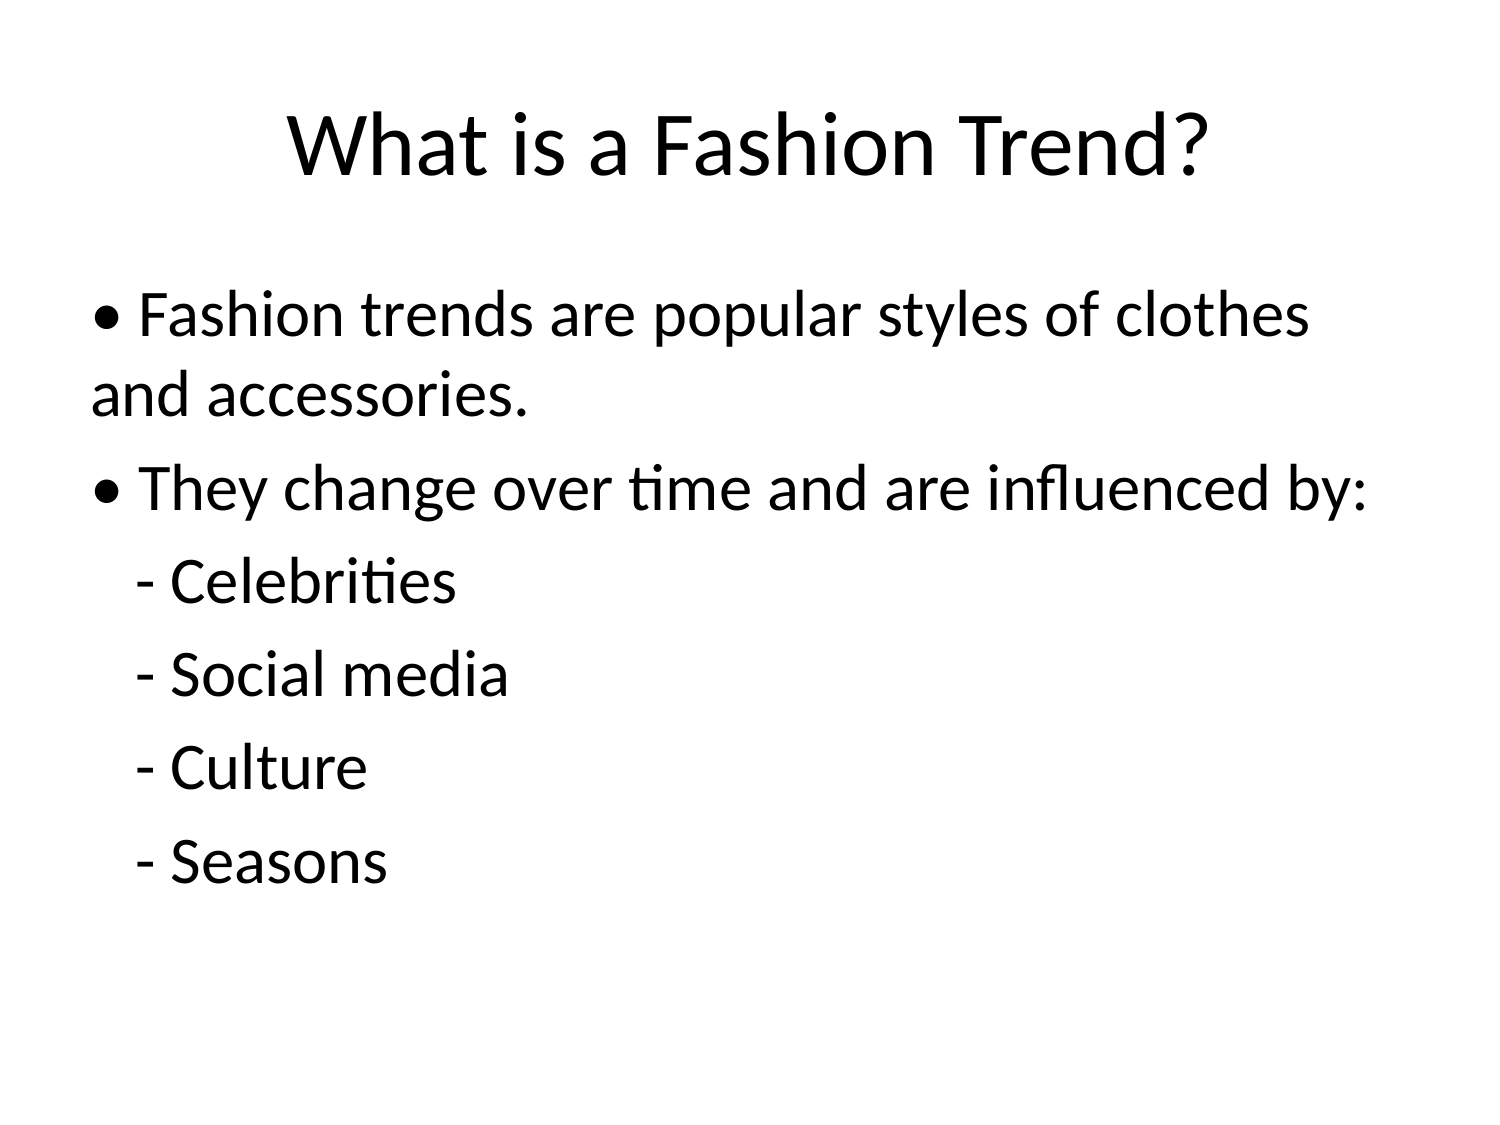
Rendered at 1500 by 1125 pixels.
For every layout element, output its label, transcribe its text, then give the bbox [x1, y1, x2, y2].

title What is a Fashion Trend? [75, 45, 1425, 233]
list • Fashion trends are popular styles of clothes and accessories. • They change over time and are influenced by: - Celebrities - Social media - Culture - Seasons [75, 262, 1425, 1005]
